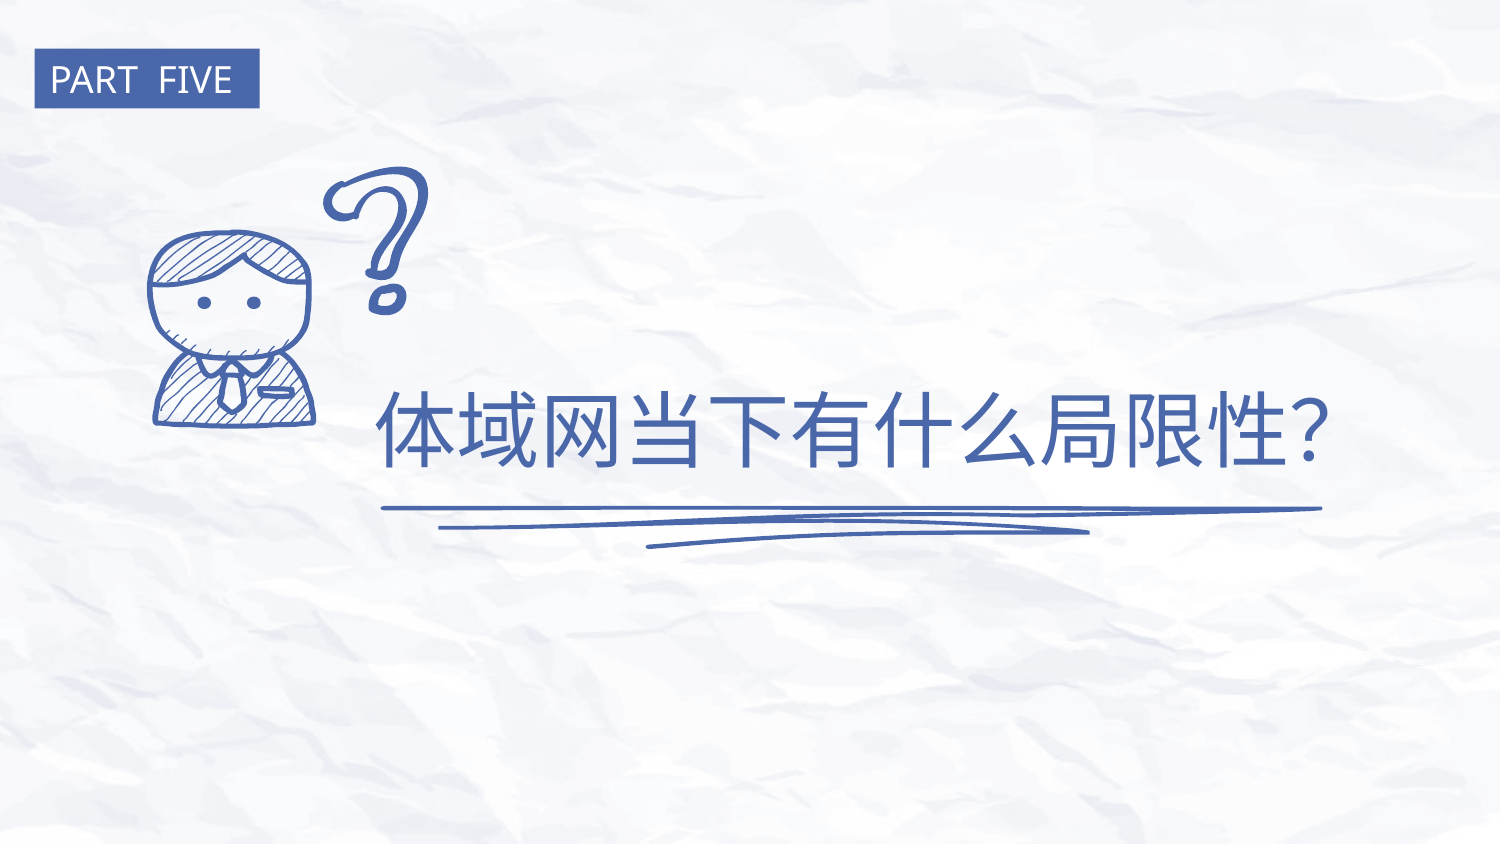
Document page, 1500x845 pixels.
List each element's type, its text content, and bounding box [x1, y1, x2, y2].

text_box PART FIVE [34, 48, 260, 109]
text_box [317, 150, 431, 317]
text_box 体域网当下有什么局限性？ [362, 372, 1385, 484]
text_box [380, 505, 1323, 550]
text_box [146, 229, 317, 429]
